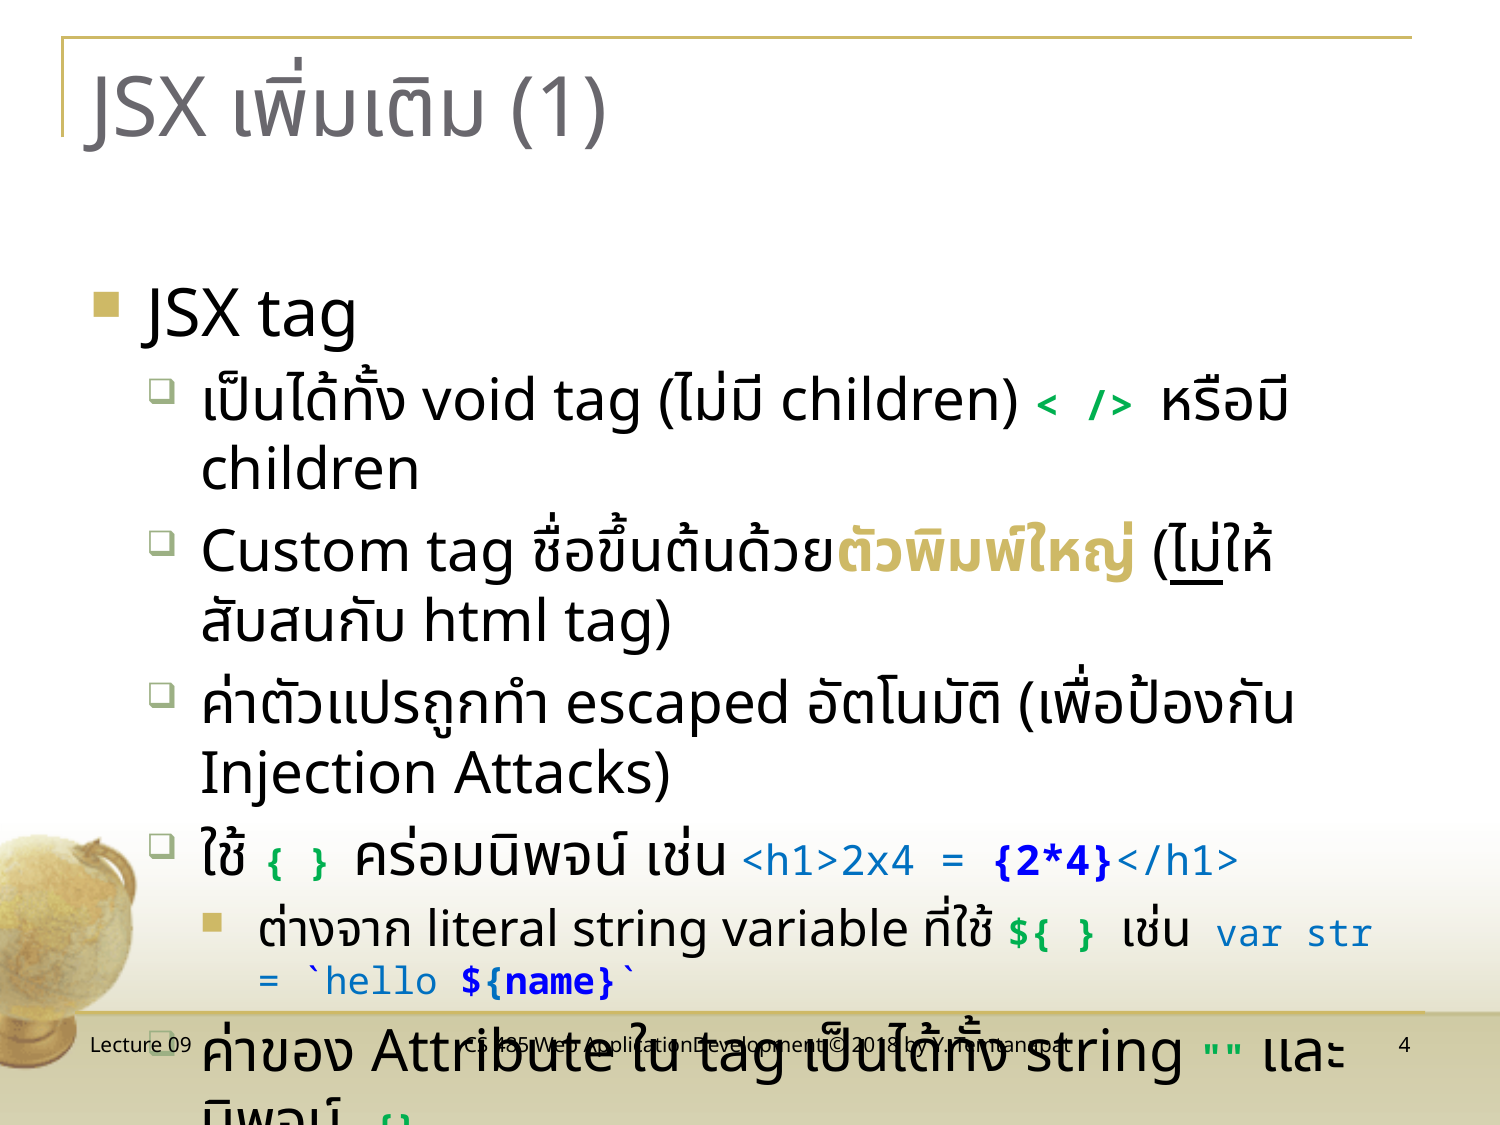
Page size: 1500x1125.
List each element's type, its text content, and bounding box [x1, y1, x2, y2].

footer CS 485 Web ApplicationDevelopment © 2018 by Y. Temtanapat [316, 1024, 1218, 1100]
list JSX tag เป็นได้ทั้ง void tag (ไม่มี children) < /> หรือมี children Custom tag ชื่อขึ้นต้นด้วยตัวพิมพ์ใหญ่ (ไม่ให้สับสนกับ html tag) ค่าตัวแปรถูกทำ escaped อัตโนมัติ (เพื่อป้องกัน Injection Attacks) ใช้ { } คร่อมนิพจน์ เช่น <h1>2x4 = {2*4}</h1> ต่างจาก literal string variable ที่ใช้ ${ } เช่น var str = `hello ${name}` ค่าของ Attribute ใน tag เป็นได้ทั้ง string "" และนิพจน์ {} กรณีนิพจน์ ใส่ {} โดยไม่คร่อม ' ' หรือ " " ชื่อ attribute เขียนแบบ camelCase เช่น fontSize, textAlign, className [74, 262, 1426, 1006]
slide_number 4 [1218, 1024, 1425, 1100]
title JSX เพิ่มเติม (1) [74, 45, 1426, 233]
slide_number Lecture 09 [75, 1024, 316, 1100]
